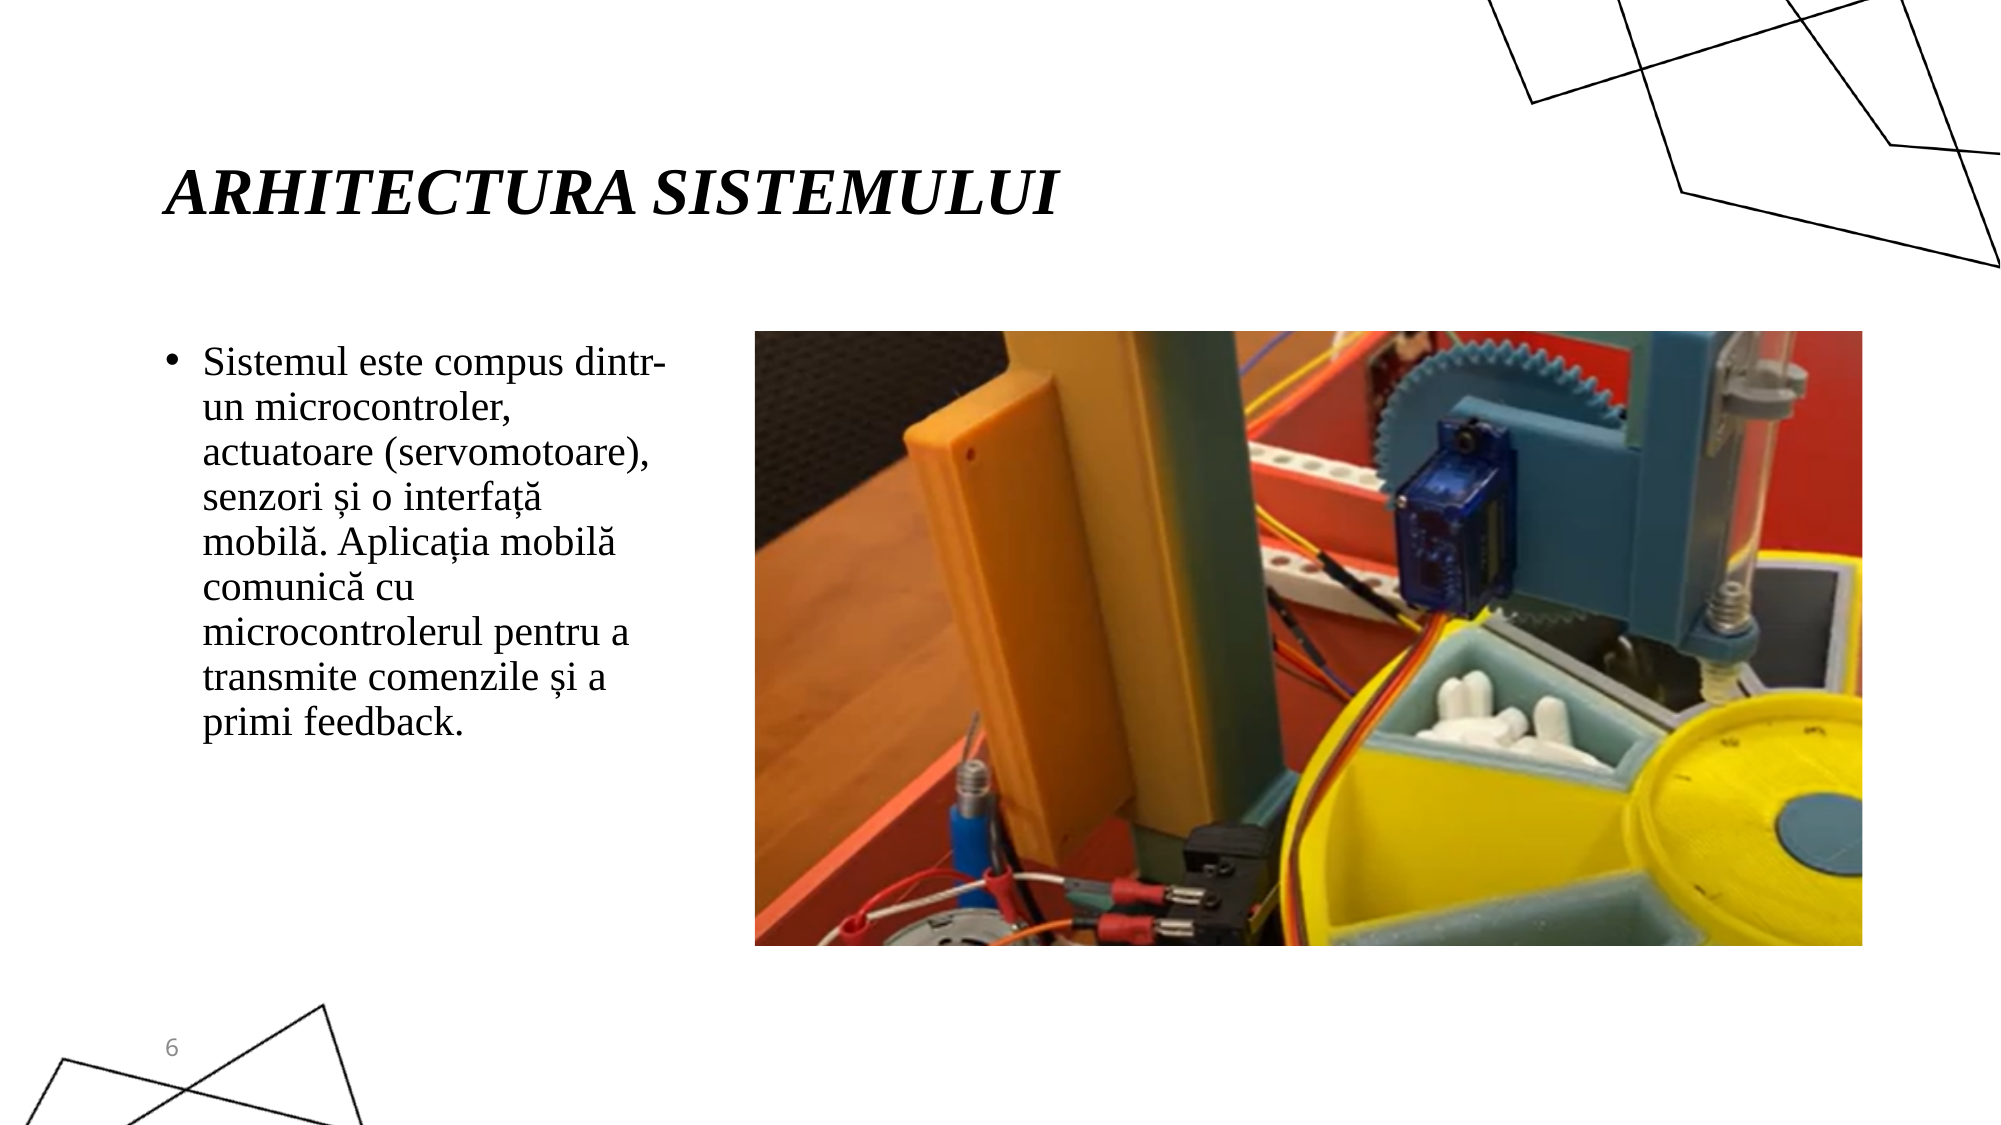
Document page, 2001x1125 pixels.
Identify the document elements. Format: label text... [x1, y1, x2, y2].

picture [0, 976, 408, 1125]
picture [754, 331, 1863, 946]
picture [1412, 0, 2001, 277]
title Arhitectura sistemului [150, 59, 1863, 326]
list Sistemul este compus dintr-un microcontroler, actuatoare (servomotoare), senzori și o interfață mobilă. Aplicația mobilă comunică cu microcontrolerul pentru a transmite comenzile și a primi feedback. [150, 331, 693, 947]
slide_number 6 [150, 1024, 254, 1074]
